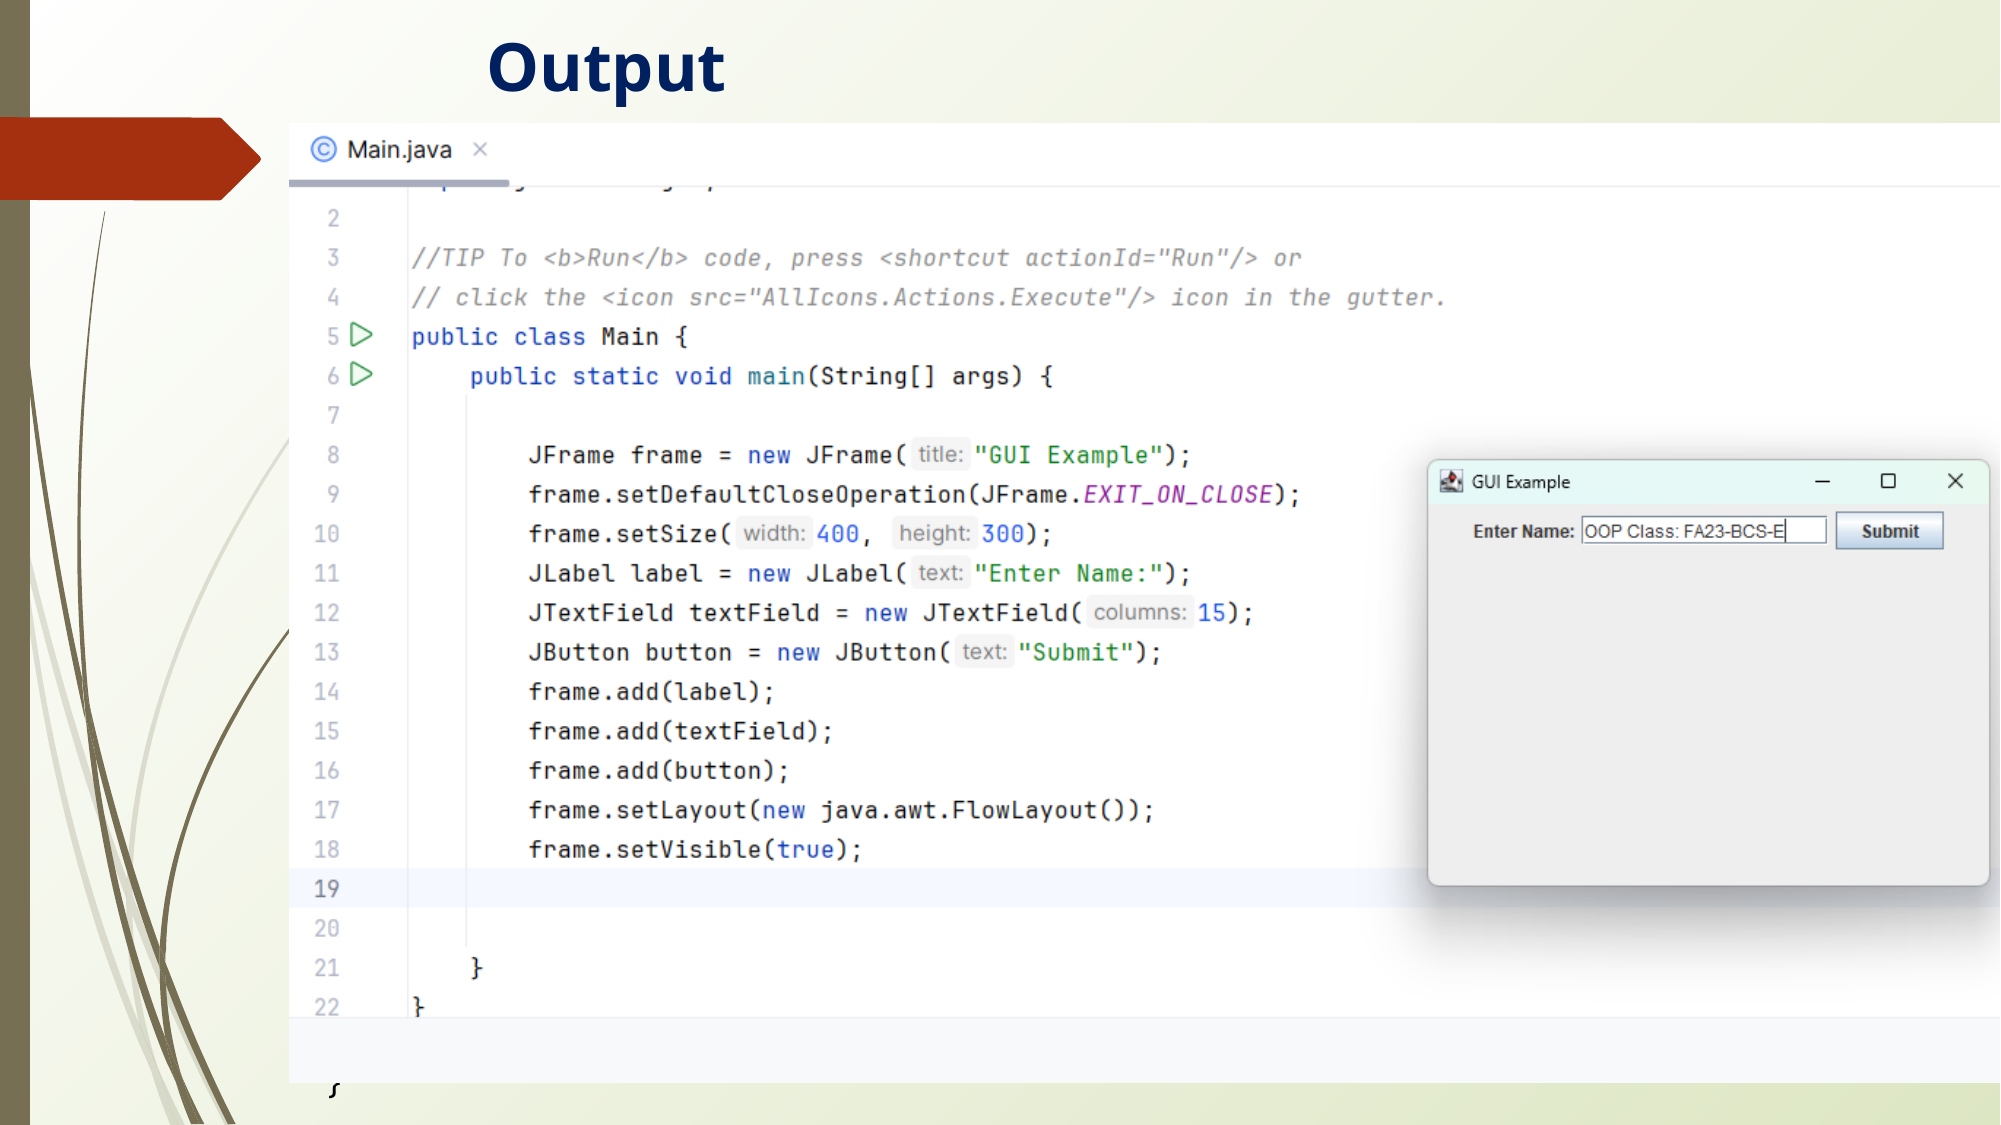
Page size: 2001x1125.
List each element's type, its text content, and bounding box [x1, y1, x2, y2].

text_box [162, 101, 1718, 163]
text_box import javax.swing.*; public class GUIExample { public static void main(String[] args) { JFrame frame = new JFrame("GUI Example"); frame.setDefaultCloseOperation(JFrame.EXIT_ON_CLOSE); frame.setSize(400, 300); JLabel label = new JLabel("Enter Name:"); JTextField textField = new JTextField(15); JButton button = new JButton("Submit"); frame.add(label); frame.add(textField); frame.add(button); frame.setLayout(new java.awt.FlowLayout()); frame.setVisible(true); } } [278, 144, 1965, 1125]
picture [289, 122, 2000, 1083]
text_box Output [470, 17, 1789, 113]
